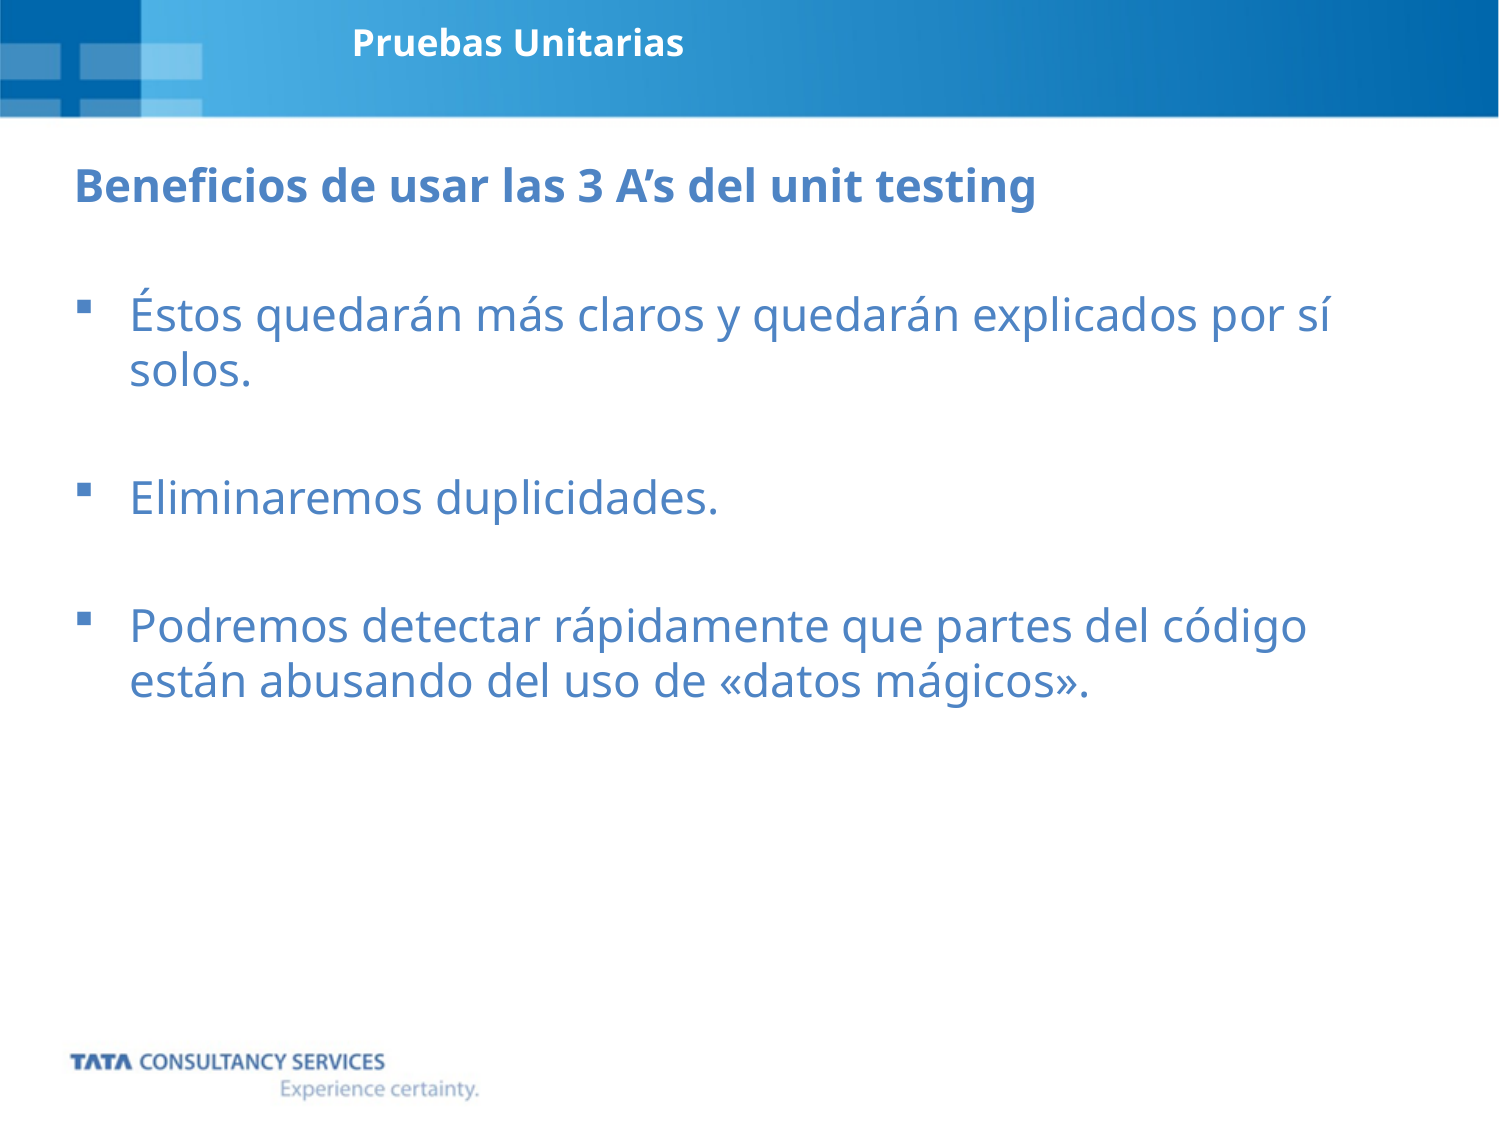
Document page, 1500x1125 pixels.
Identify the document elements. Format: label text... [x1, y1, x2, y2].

list Beneficios de usar las 3 A’s del unit testing Éstos quedarán más claros y quedarán explicados por sí solos. Eliminaremos duplicidades. Podremos detectar rápidamente que partes del código están abusando del uso de «datos mágicos». [58, 149, 1443, 300]
picture [0, 0, 1499, 1124]
title Pruebas Unitarias [210, 10, 1435, 104]
